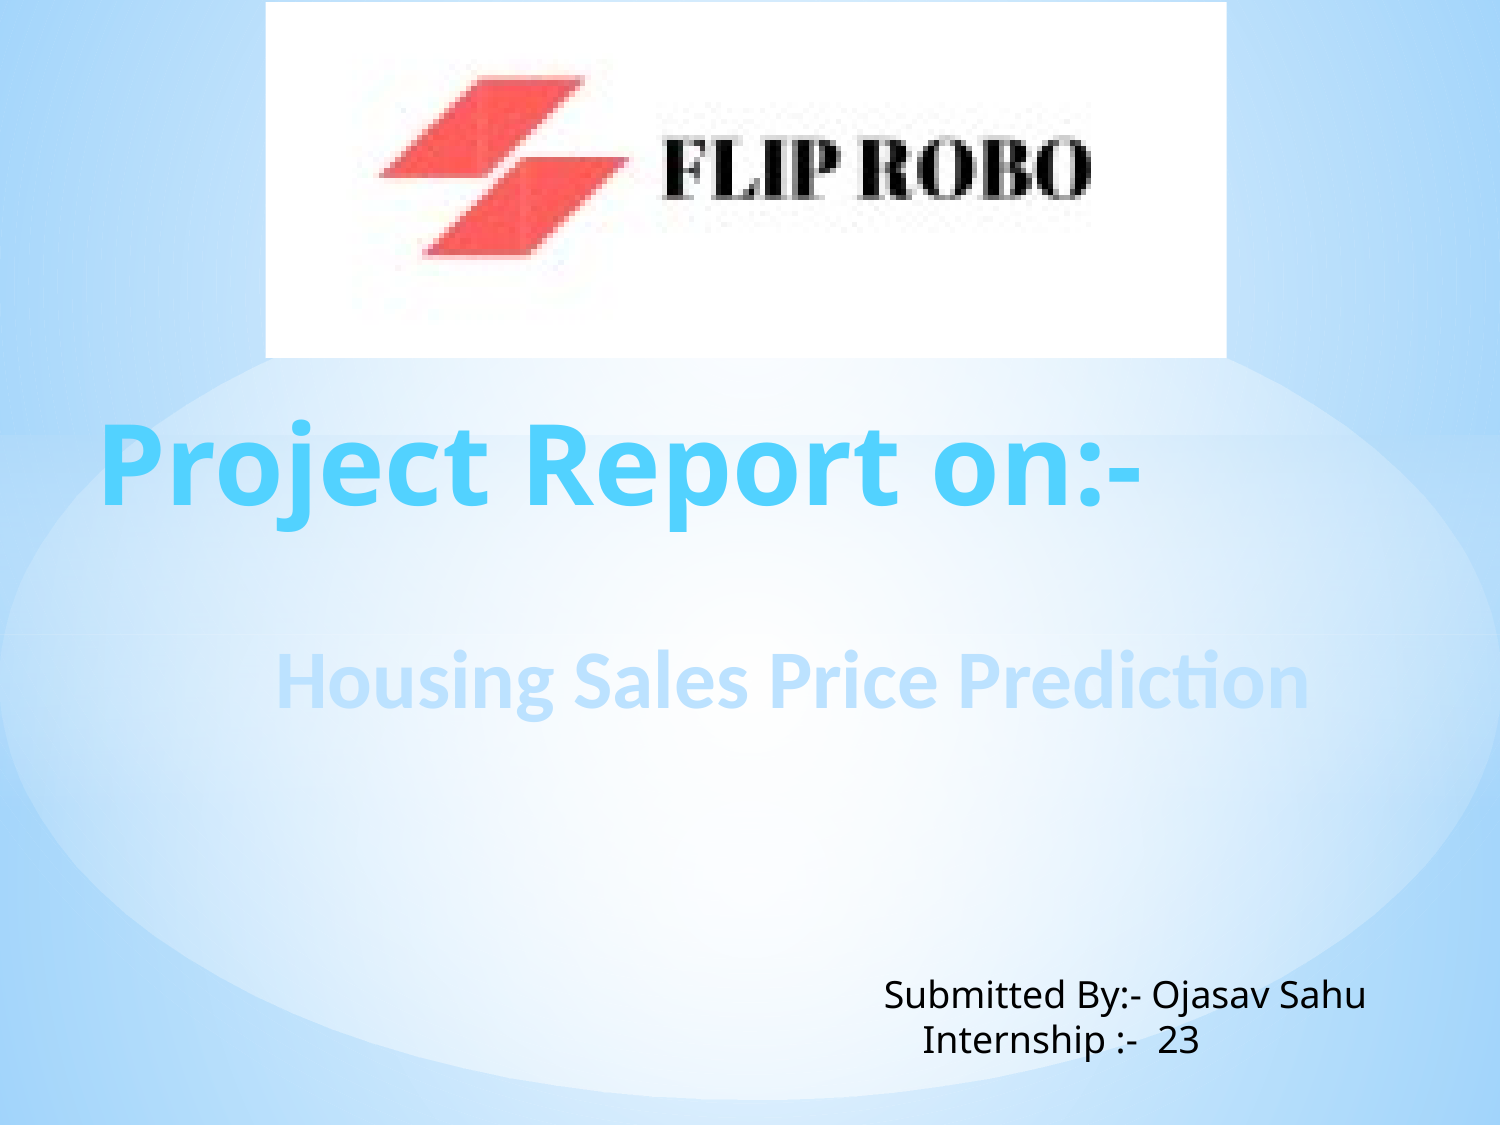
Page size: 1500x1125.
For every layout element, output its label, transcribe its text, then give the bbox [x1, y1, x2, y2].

text_box Submitted By:- Ojasav Sahu Internship :- 23 [868, 964, 1484, 1069]
picture [265, 2, 1227, 358]
text_box Project Report on:- [80, 385, 1159, 536]
text_box Housing Sales Price Prediction [260, 618, 1327, 733]
